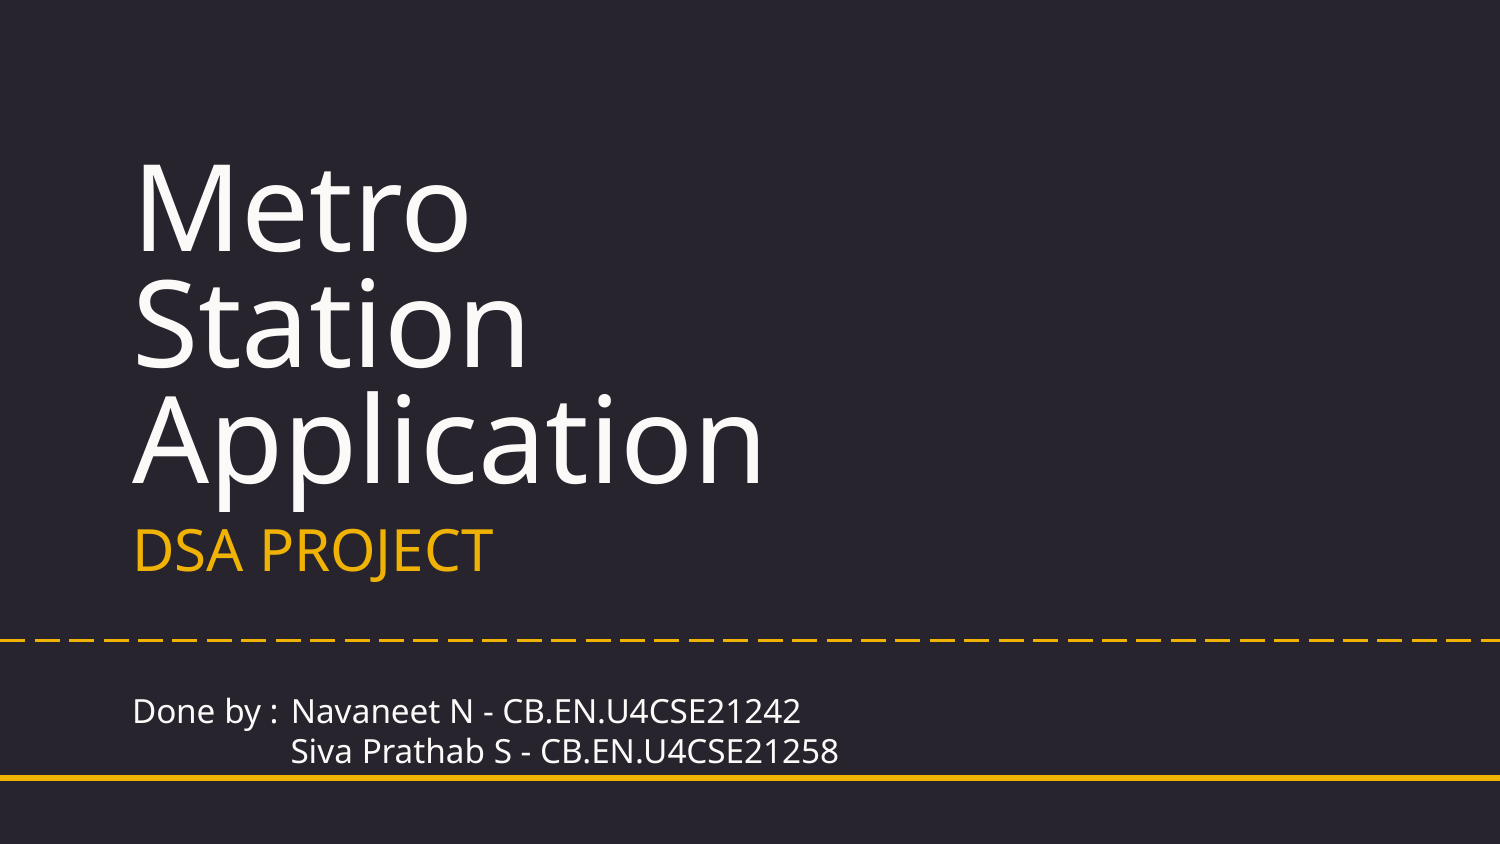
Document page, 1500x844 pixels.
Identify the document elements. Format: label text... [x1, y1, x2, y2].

title Metro Station Application DSA PROJECT [116, 121, 903, 599]
subtitle Done by : Navaneet N - CB.EN.U4CSE21242 Siva Prathab S - CB.EN.U4CSE21258 [116, 675, 903, 775]
